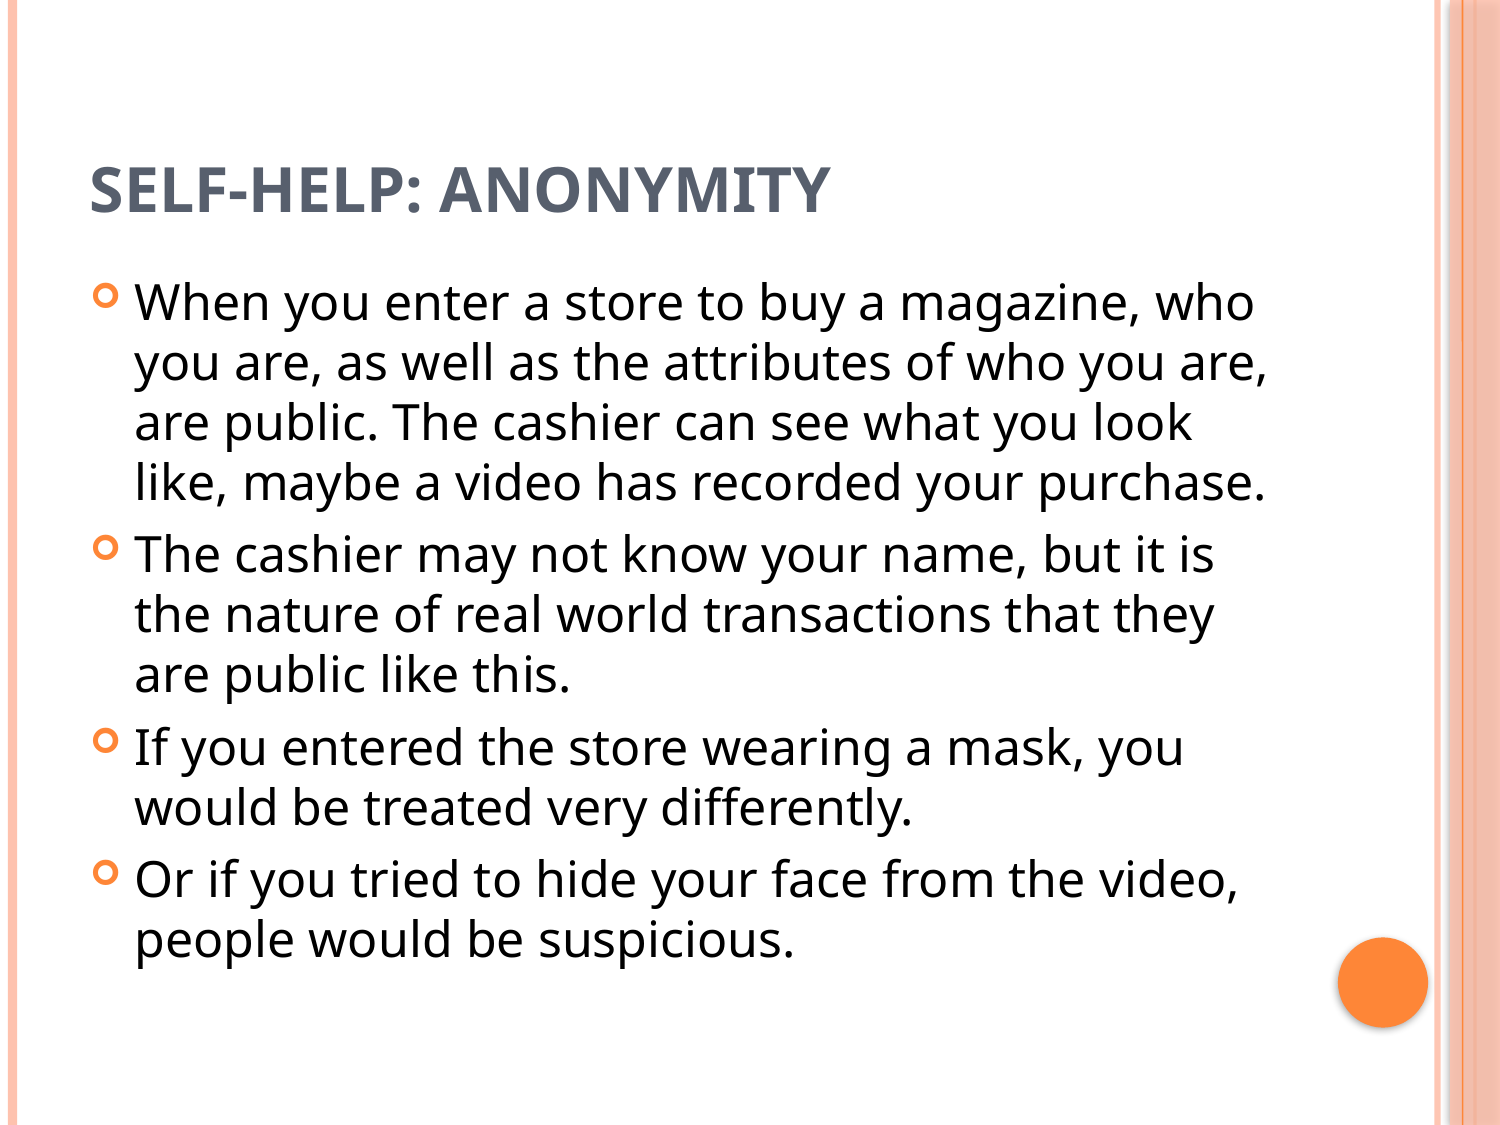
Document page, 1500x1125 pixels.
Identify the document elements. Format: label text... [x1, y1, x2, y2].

list When you enter a store to buy a magazine, who you are, as well as the attributes of who you are, are public. The cashier can see what you look like, maybe a video has recorded your purchase. The cashier may not know your name, but it is the nature of real world transactions that they are public like this. If you entered the store wearing a mask, you would be treated very differently. Or if you tried to hide your face from the video, people would be suspicious. [75, 262, 1300, 1062]
title Self-Help: Anonymity [75, 45, 1300, 233]
